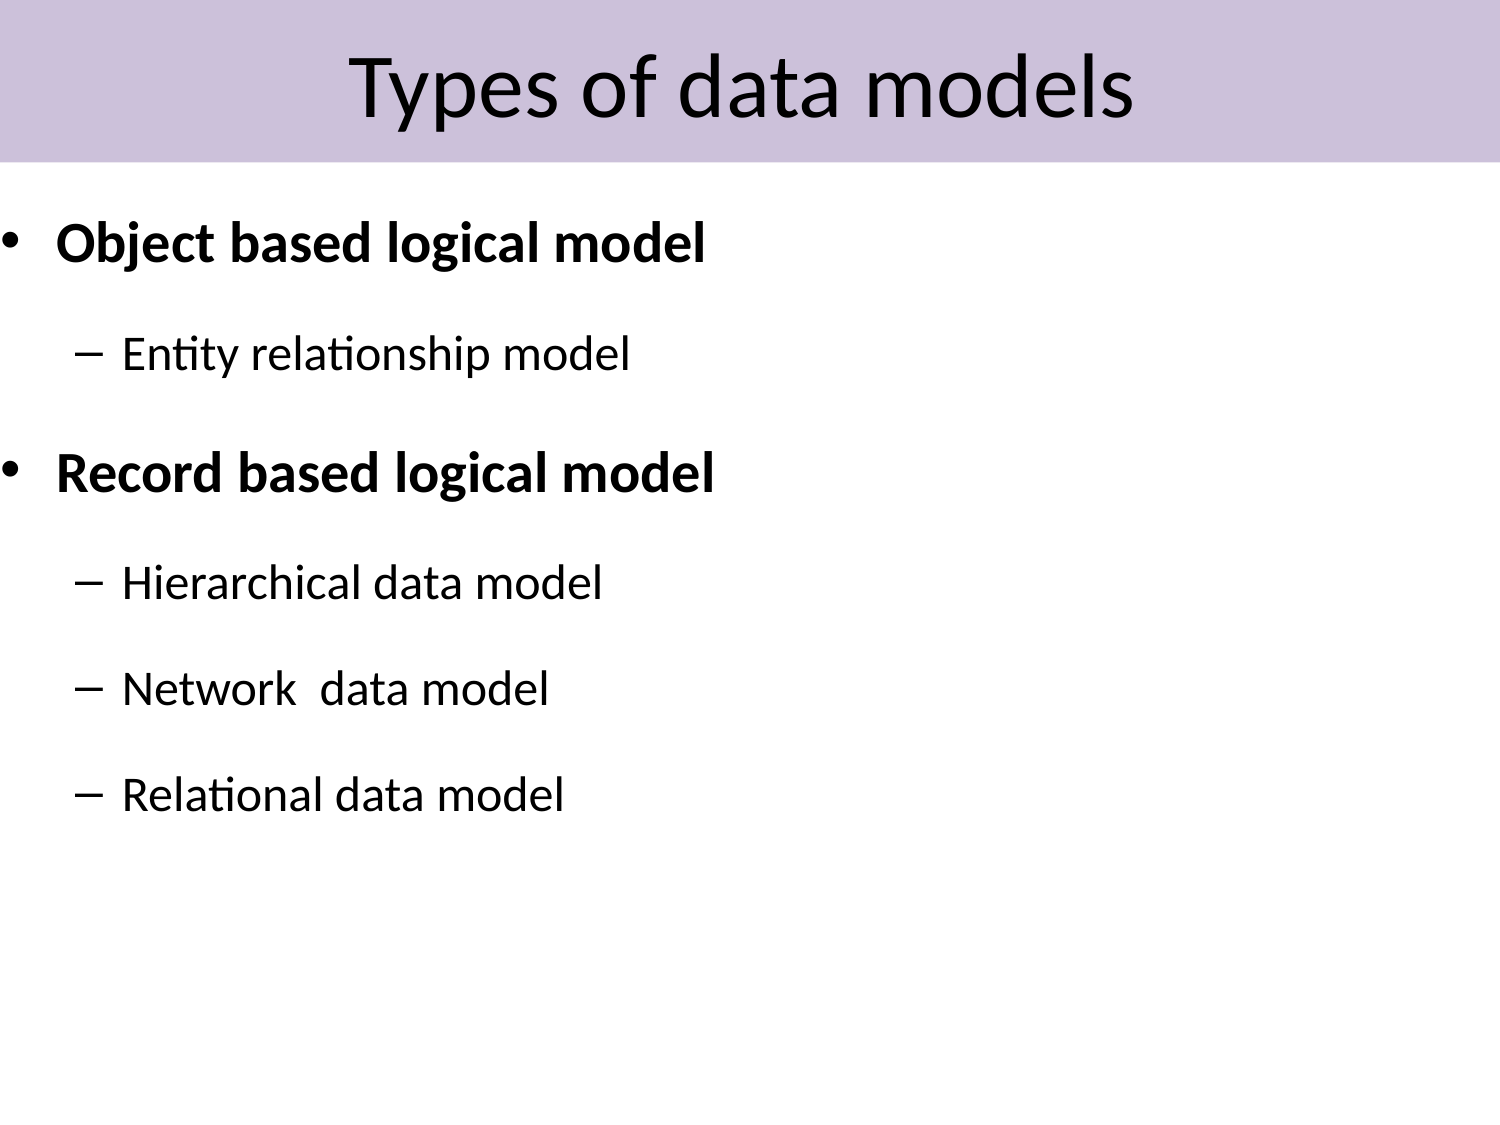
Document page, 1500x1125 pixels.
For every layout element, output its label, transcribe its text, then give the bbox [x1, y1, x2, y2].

list Object based logical model Entity relationship model Record based logical model Hierarchical data model Network data model Relational data model [0, 162, 1500, 1125]
title Types of data models [0, 0, 1500, 162]
